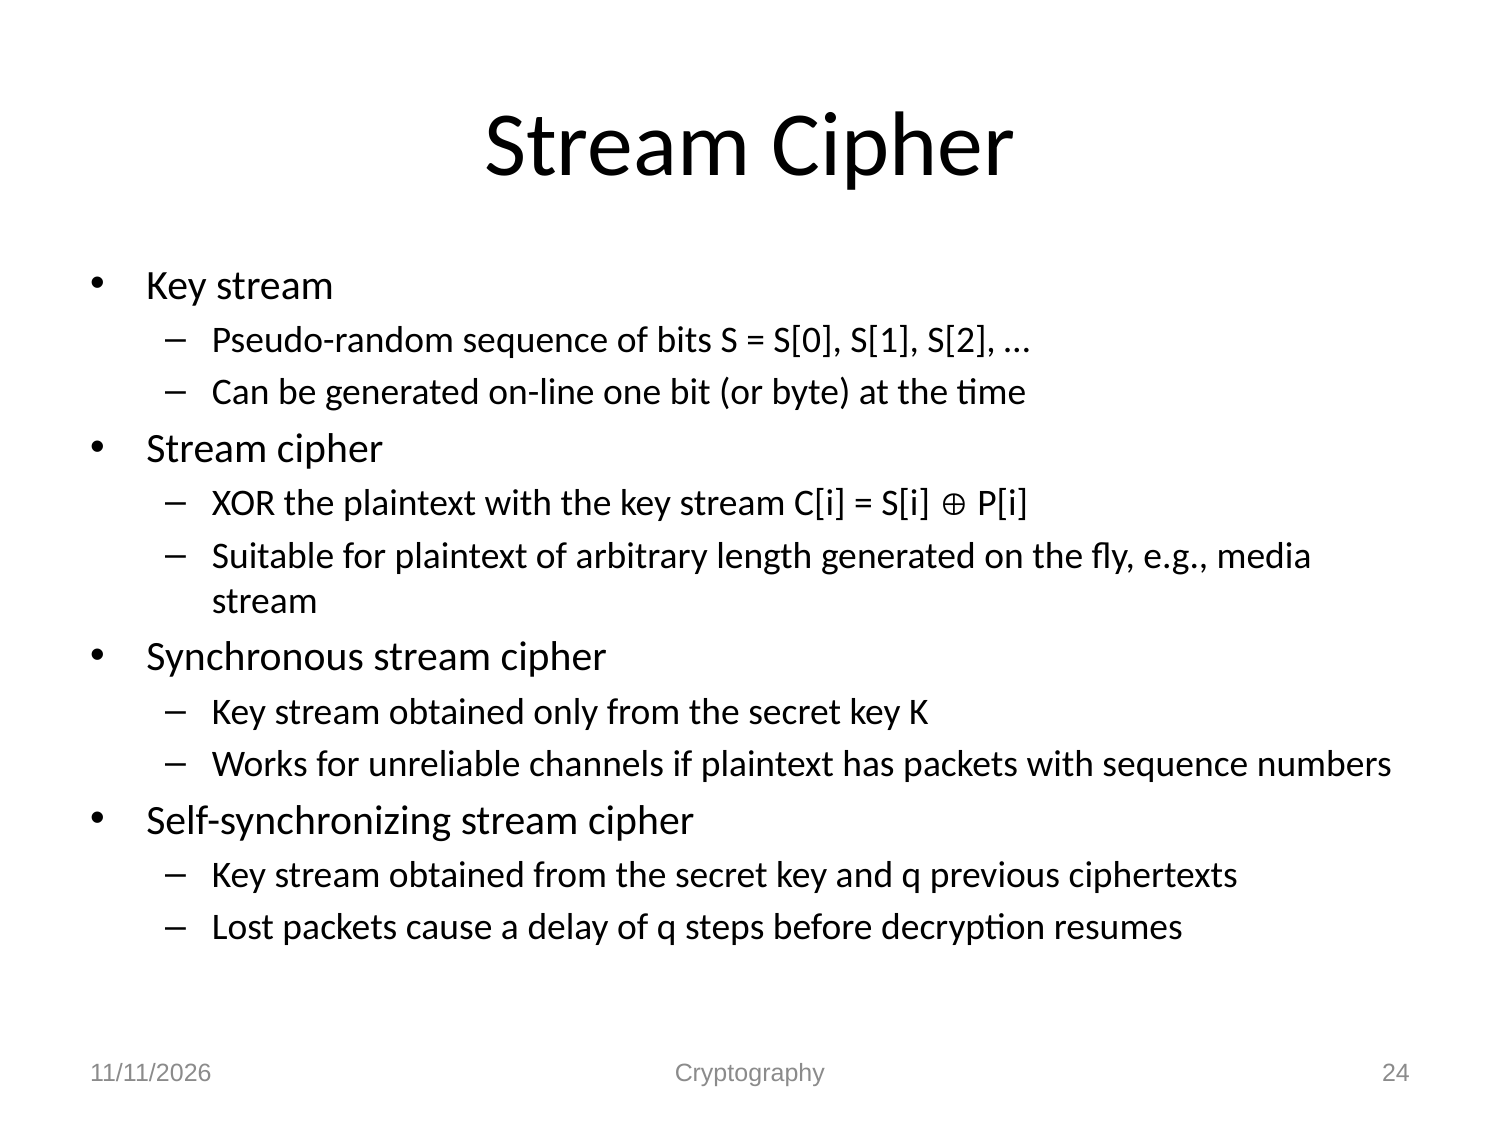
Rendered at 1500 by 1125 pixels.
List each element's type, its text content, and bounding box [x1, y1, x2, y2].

footer Cryptography [512, 1042, 988, 1103]
slide_number 24 [1074, 1042, 1425, 1103]
title Stream Cipher [75, 45, 1425, 233]
list Key stream Pseudo-random sequence of bits S = S[0], S[1], S[2], … Can be generated on-line one bit (or byte) at the time Stream cipher XOR the plaintext with the key stream C[i] = S[i]  P[i] Suitable for plaintext of arbitrary length generated on the fly, e.g., media stream Synchronous stream cipher Key stream obtained only from the secret key K Works for unreliable channels if plaintext has packets with sequence numbers Self-synchronizing stream cipher Key stream obtained from the secret key and q previous ciphertexts Lost packets cause a delay of q steps before decryption resumes [75, 249, 1425, 1013]
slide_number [75, 1042, 425, 1103]
